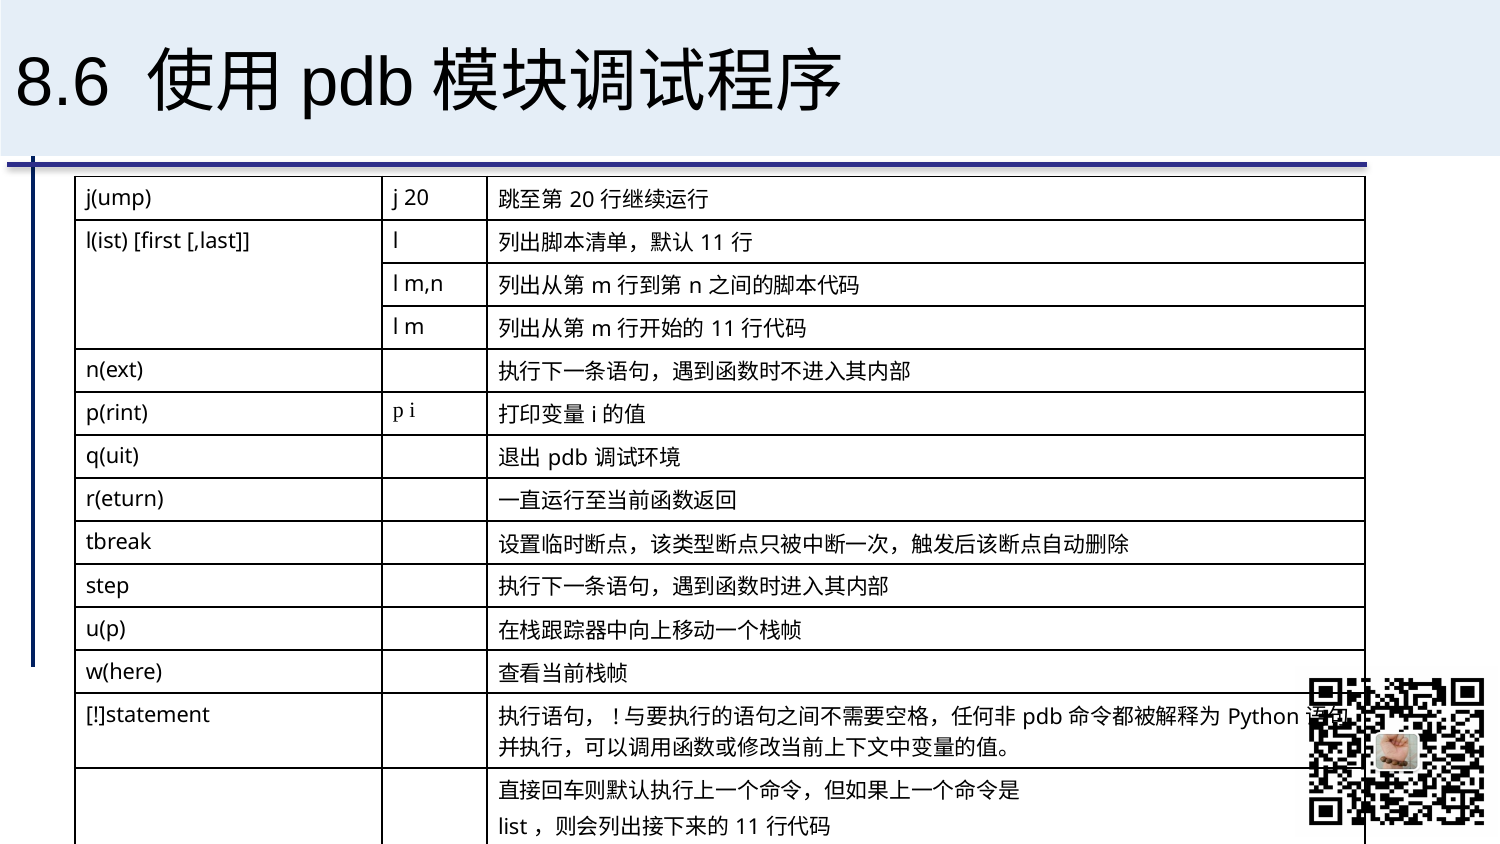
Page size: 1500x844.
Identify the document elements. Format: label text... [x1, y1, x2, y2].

table_cell 执行下一条语句，遇到函数时进入其内部 [488, 565, 1364, 606]
table_cell [383, 651, 486, 692]
table_cell [383, 522, 486, 563]
table_cell u(p) [76, 608, 381, 649]
table_cell [383, 565, 486, 606]
table_cell tbreak [76, 522, 381, 563]
table_cell 设置临时断点，该类型断点只被中断一次，触发后该断点自动删除 [488, 522, 1364, 563]
table_cell 打印变量i的值 [488, 393, 1364, 434]
table_cell 列出从第m行开始的11行代码 [488, 307, 1364, 348]
table_cell [383, 436, 486, 477]
table_cell 在栈跟踪器中向上移动一个栈帧 [488, 608, 1364, 649]
table_cell n(ext) [76, 350, 381, 391]
table_cell 执行下一条语句，遇到函数时不进入其内部 [488, 350, 1364, 391]
table_cell l m [383, 307, 486, 348]
table_cell [383, 479, 486, 520]
table_cell [383, 694, 486, 767]
table_cell r(eturn) [76, 479, 381, 520]
table_cell 执行语句，!与要执行的语句之间不需要空格，任何非pdb命令都被解释为Python语句并执行，可以调用函数或修改当前上下文中变量的值。 [488, 694, 1364, 767]
table_cell q(uit) [76, 436, 381, 477]
table_cell 退出pdb调试环境 [488, 436, 1364, 477]
table_cell 列出脚本清单，默认11行 [488, 221, 1364, 262]
table_header j(ump) [76, 177, 381, 219]
table_cell l m,n [383, 264, 486, 305]
table_cell 列出从第m行到第n之间的脚本代码 [488, 264, 1364, 305]
picture [1366, 666, 1498, 837]
table_cell [!]statement [76, 694, 381, 767]
table_cell 查看当前栈帧 [488, 651, 1364, 692]
table_cell l [383, 221, 486, 262]
table_cell [383, 769, 486, 844]
table_cell 一直运行至当前函数返回 [488, 479, 1364, 520]
table_header j 20 [383, 177, 486, 219]
table_cell [383, 608, 486, 649]
table_cell l(ist) [first [,last]] [76, 221, 381, 348]
table_cell 直接回车则默认执行上一个命令，但如果上一个命令是 list，则会列出接下来的11行代码 [488, 769, 1364, 844]
table_cell [76, 769, 381, 844]
table_cell p i [383, 393, 486, 434]
table_cell step [76, 565, 381, 606]
title 8.6 使用pdb模块调试程序 [0, 0, 1500, 157]
table_header 跳至第20行继续运行 [488, 177, 1364, 219]
table_cell w(here) [76, 651, 381, 692]
table_cell p(rint) [76, 393, 381, 434]
table_cell [383, 350, 486, 391]
